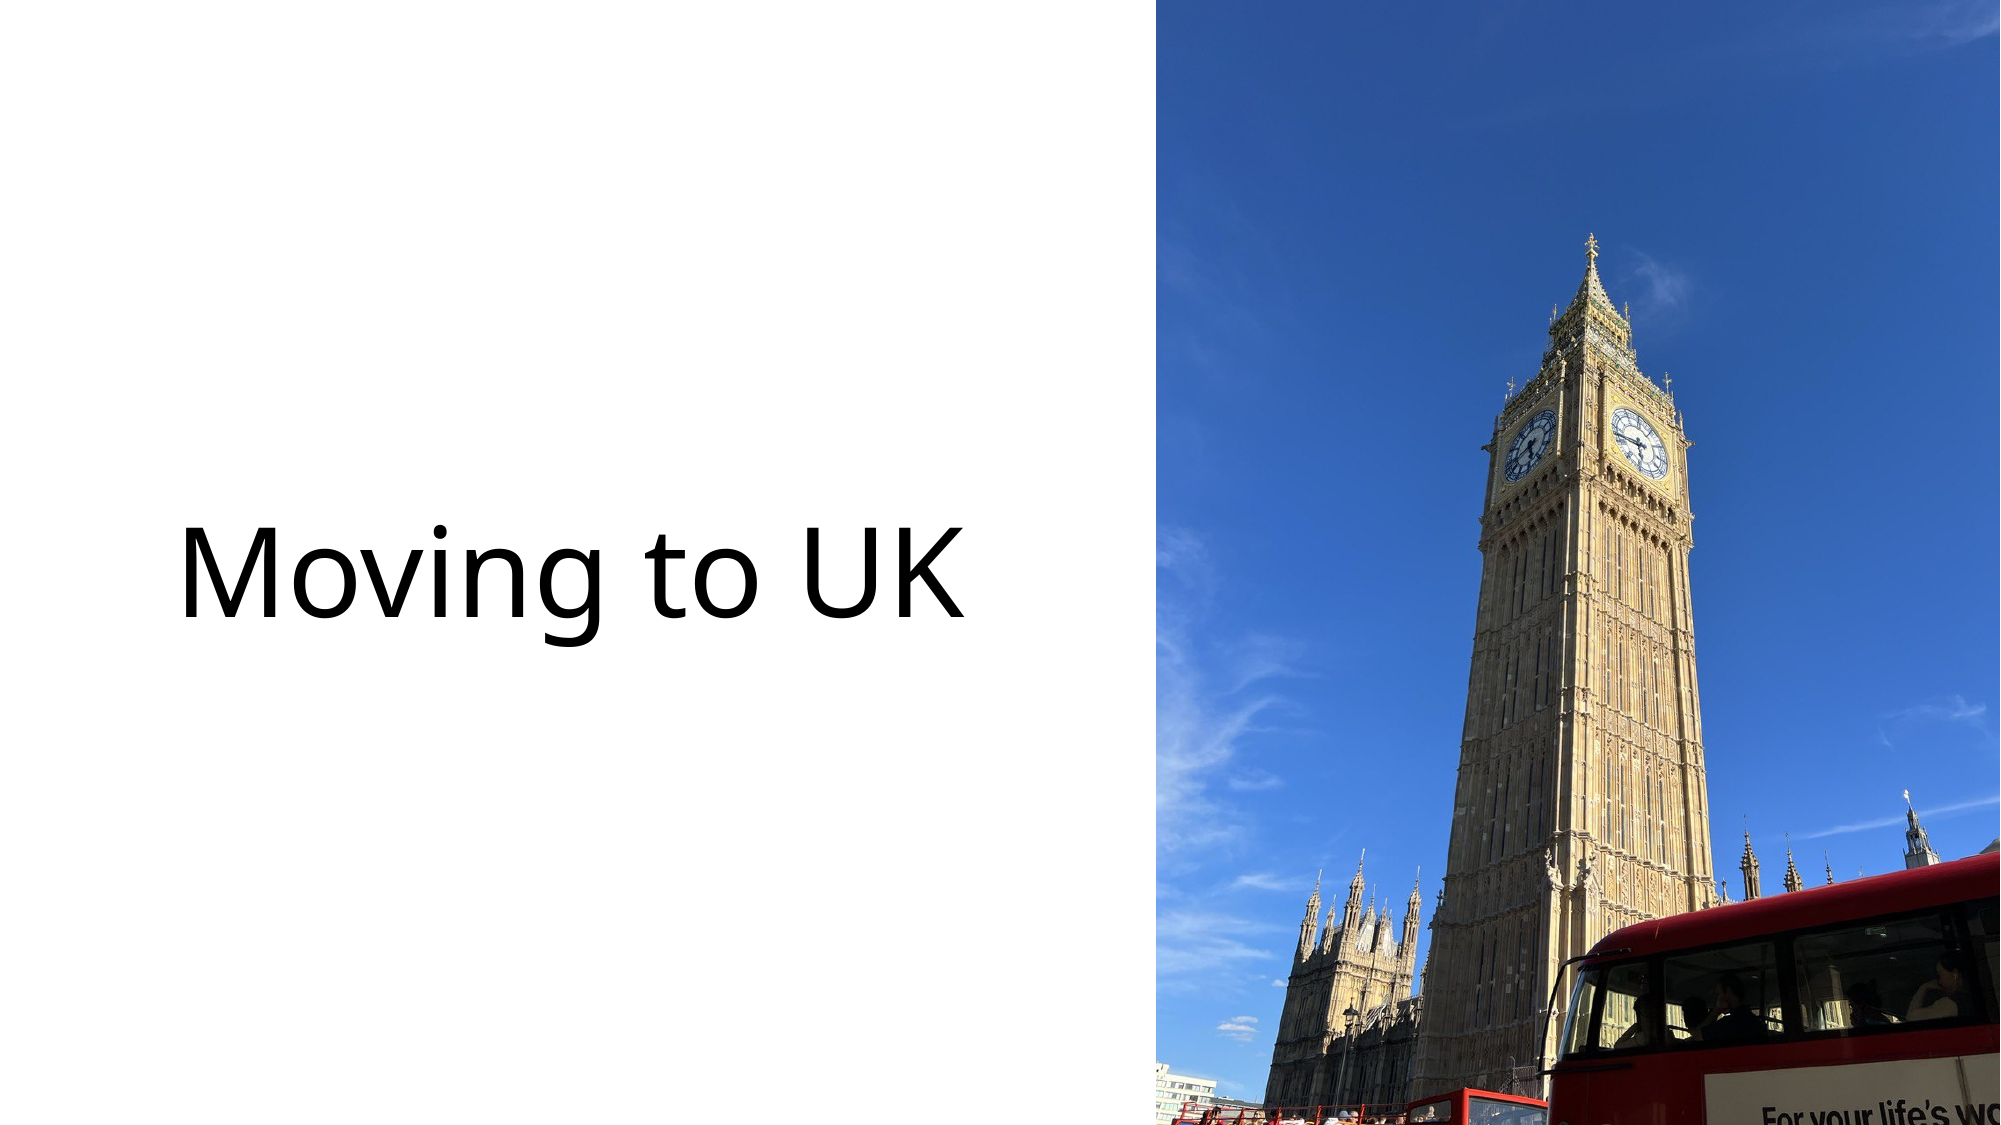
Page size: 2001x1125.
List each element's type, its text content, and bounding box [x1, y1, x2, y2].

picture [1156, 0, 2000, 1125]
title Moving to UK [96, 473, 1044, 652]
